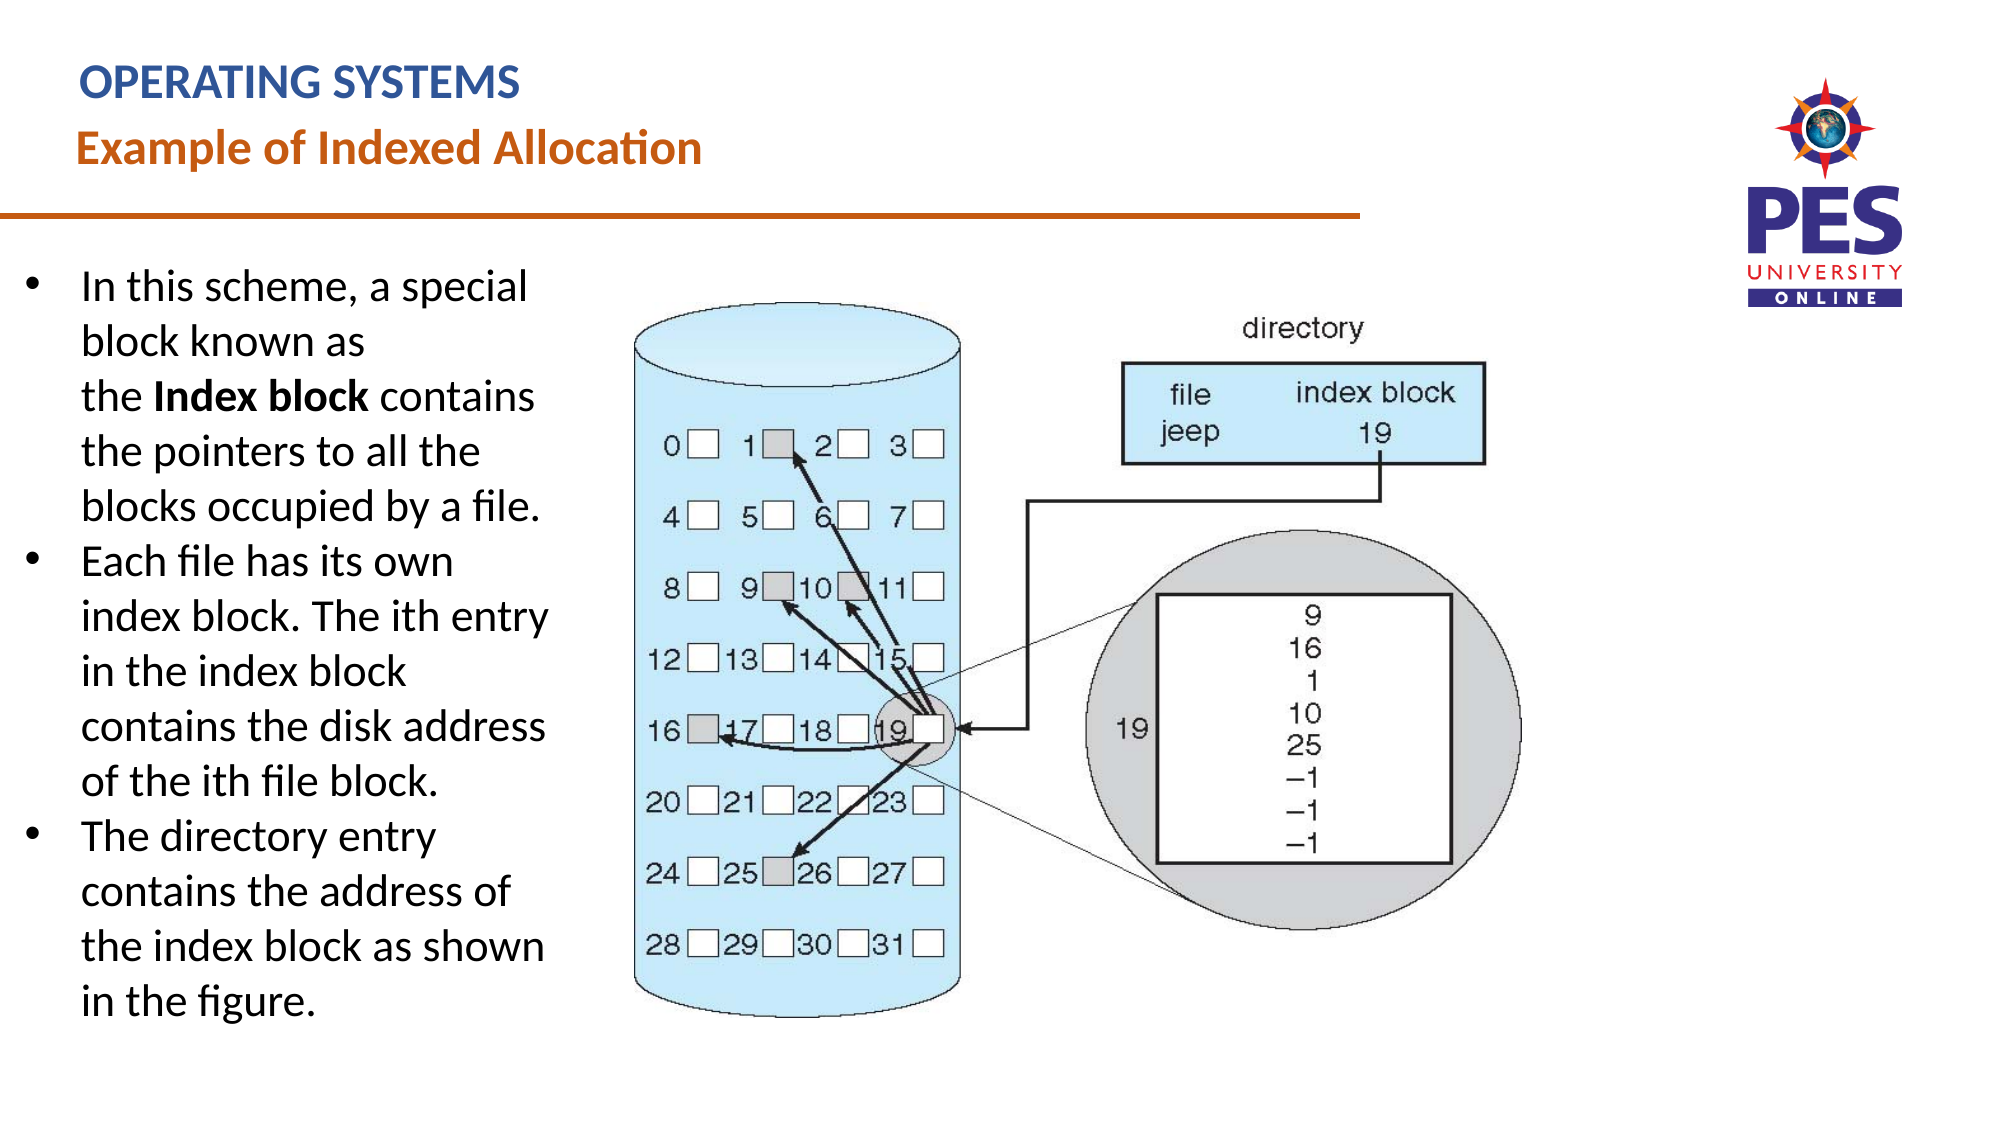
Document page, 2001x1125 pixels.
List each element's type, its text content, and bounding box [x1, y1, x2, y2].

text_box OPERATING SYSTEMS [64, 41, 1295, 117]
text_box Example of Indexed Allocation [60, 106, 1374, 182]
picture [634, 302, 1522, 1019]
picture [1748, 76, 1902, 307]
text_box In this scheme, a special block known as the Index block contains the pointers to all the blocks occupied by a file. Each file has its own index block. The ith entry in the index block contains the disk address of the ith file block. The directory entry contains the address of the index block as shown in the figure. [9, 248, 566, 1033]
